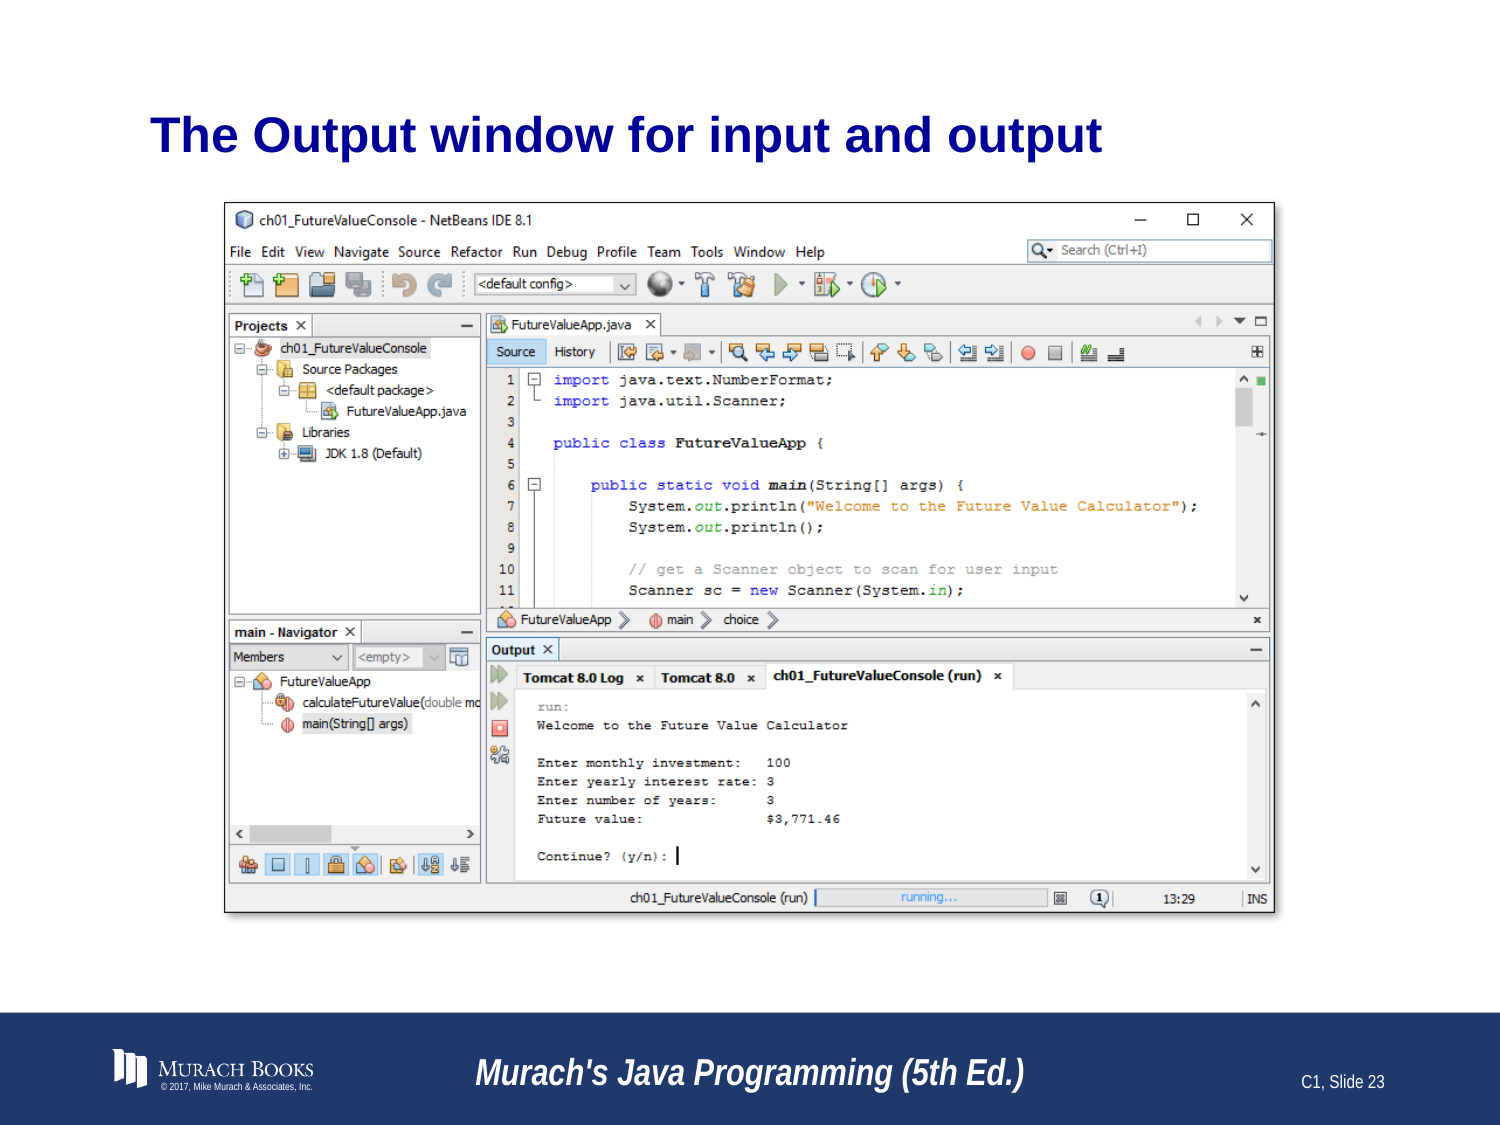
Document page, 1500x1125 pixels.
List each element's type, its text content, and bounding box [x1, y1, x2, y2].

footer © 2017, Mike Murach & Associates, Inc. [12, 1025, 463, 1100]
title The Output window for input and output [150, 102, 1350, 164]
slide_number Murach's Java Programming (5th Ed.) [463, 1025, 1050, 1100]
slide_number C1, Slide 23 [1087, 1025, 1400, 1100]
picture [224, 201, 1276, 913]
